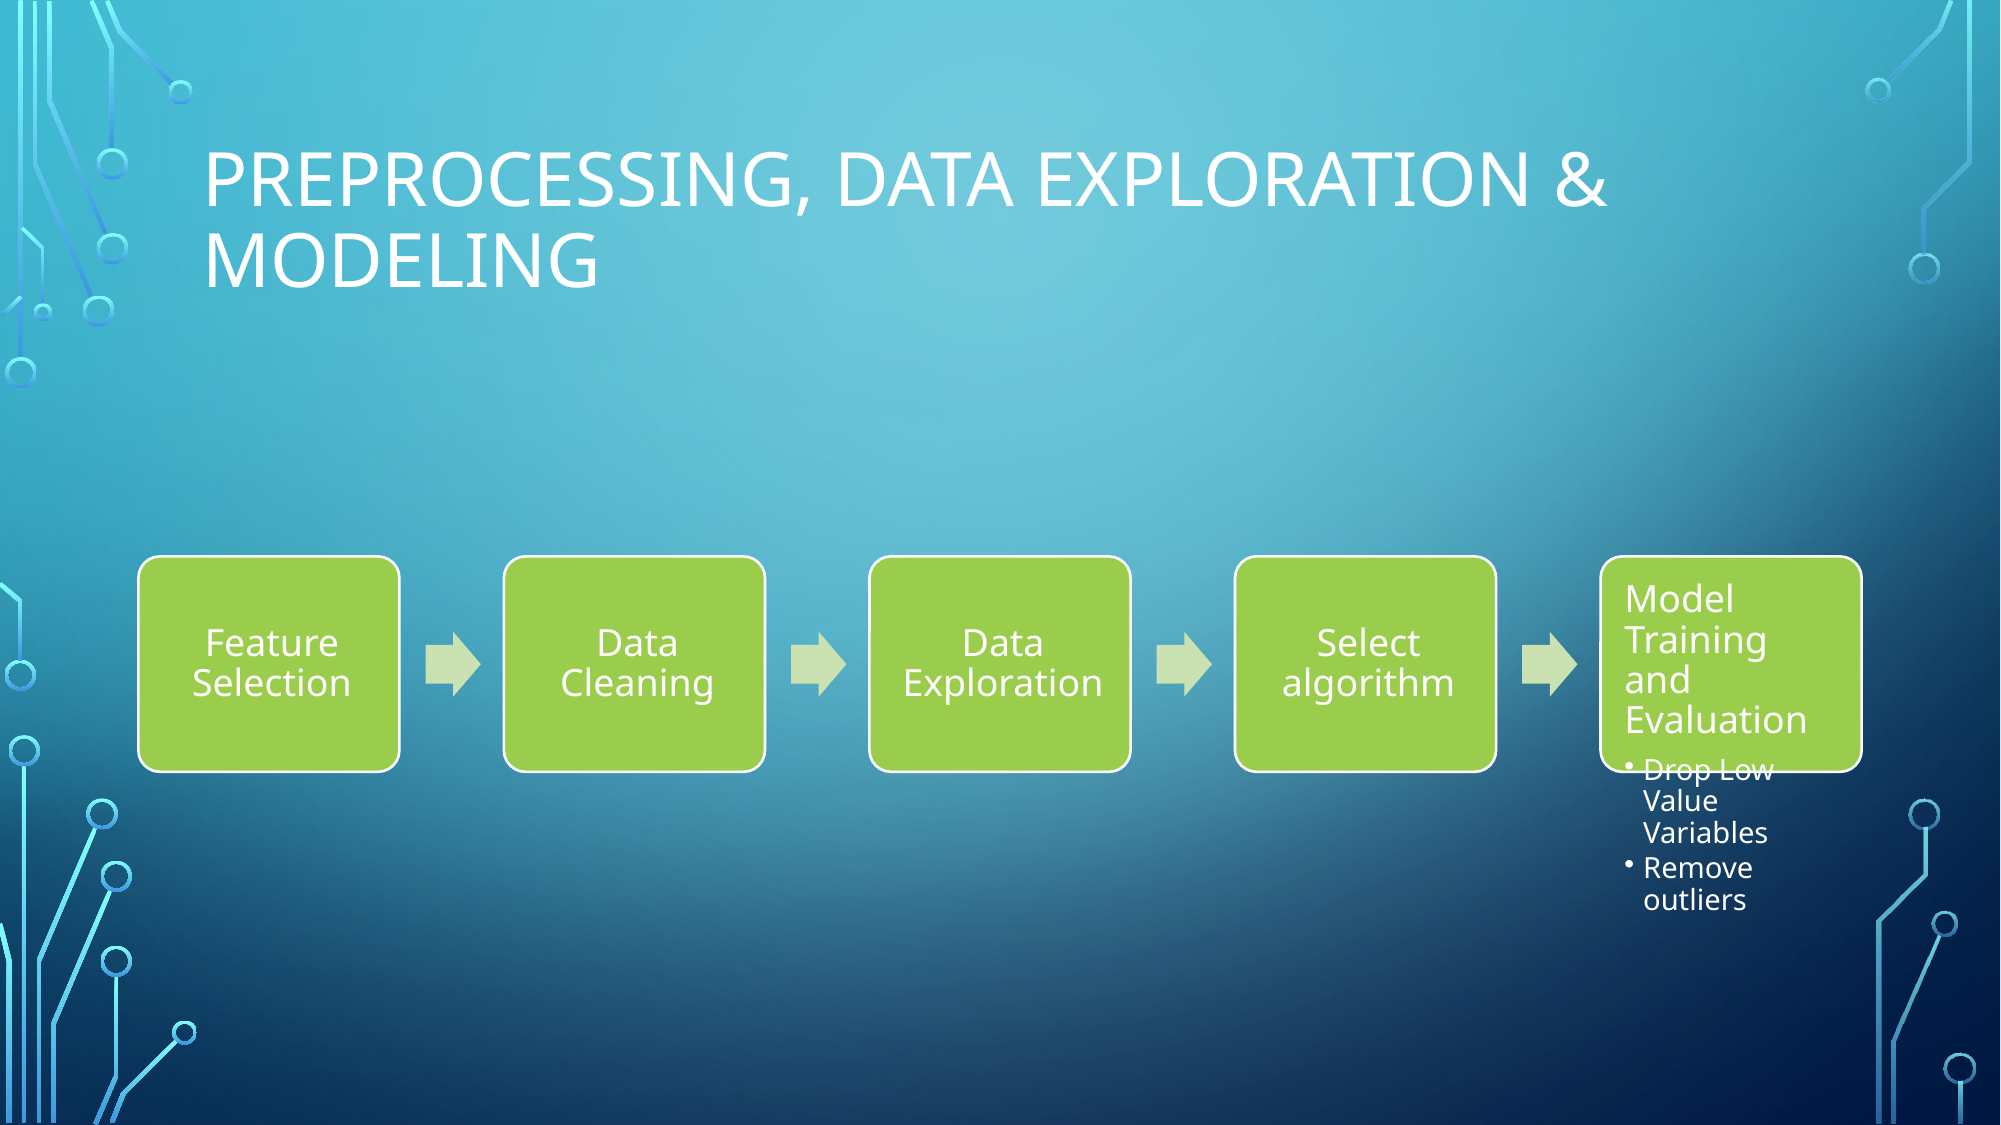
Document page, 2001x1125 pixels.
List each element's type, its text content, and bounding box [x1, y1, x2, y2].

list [137, 306, 1863, 1022]
title Preprocessing, Data Exploration & Modeling [187, 101, 1813, 306]
